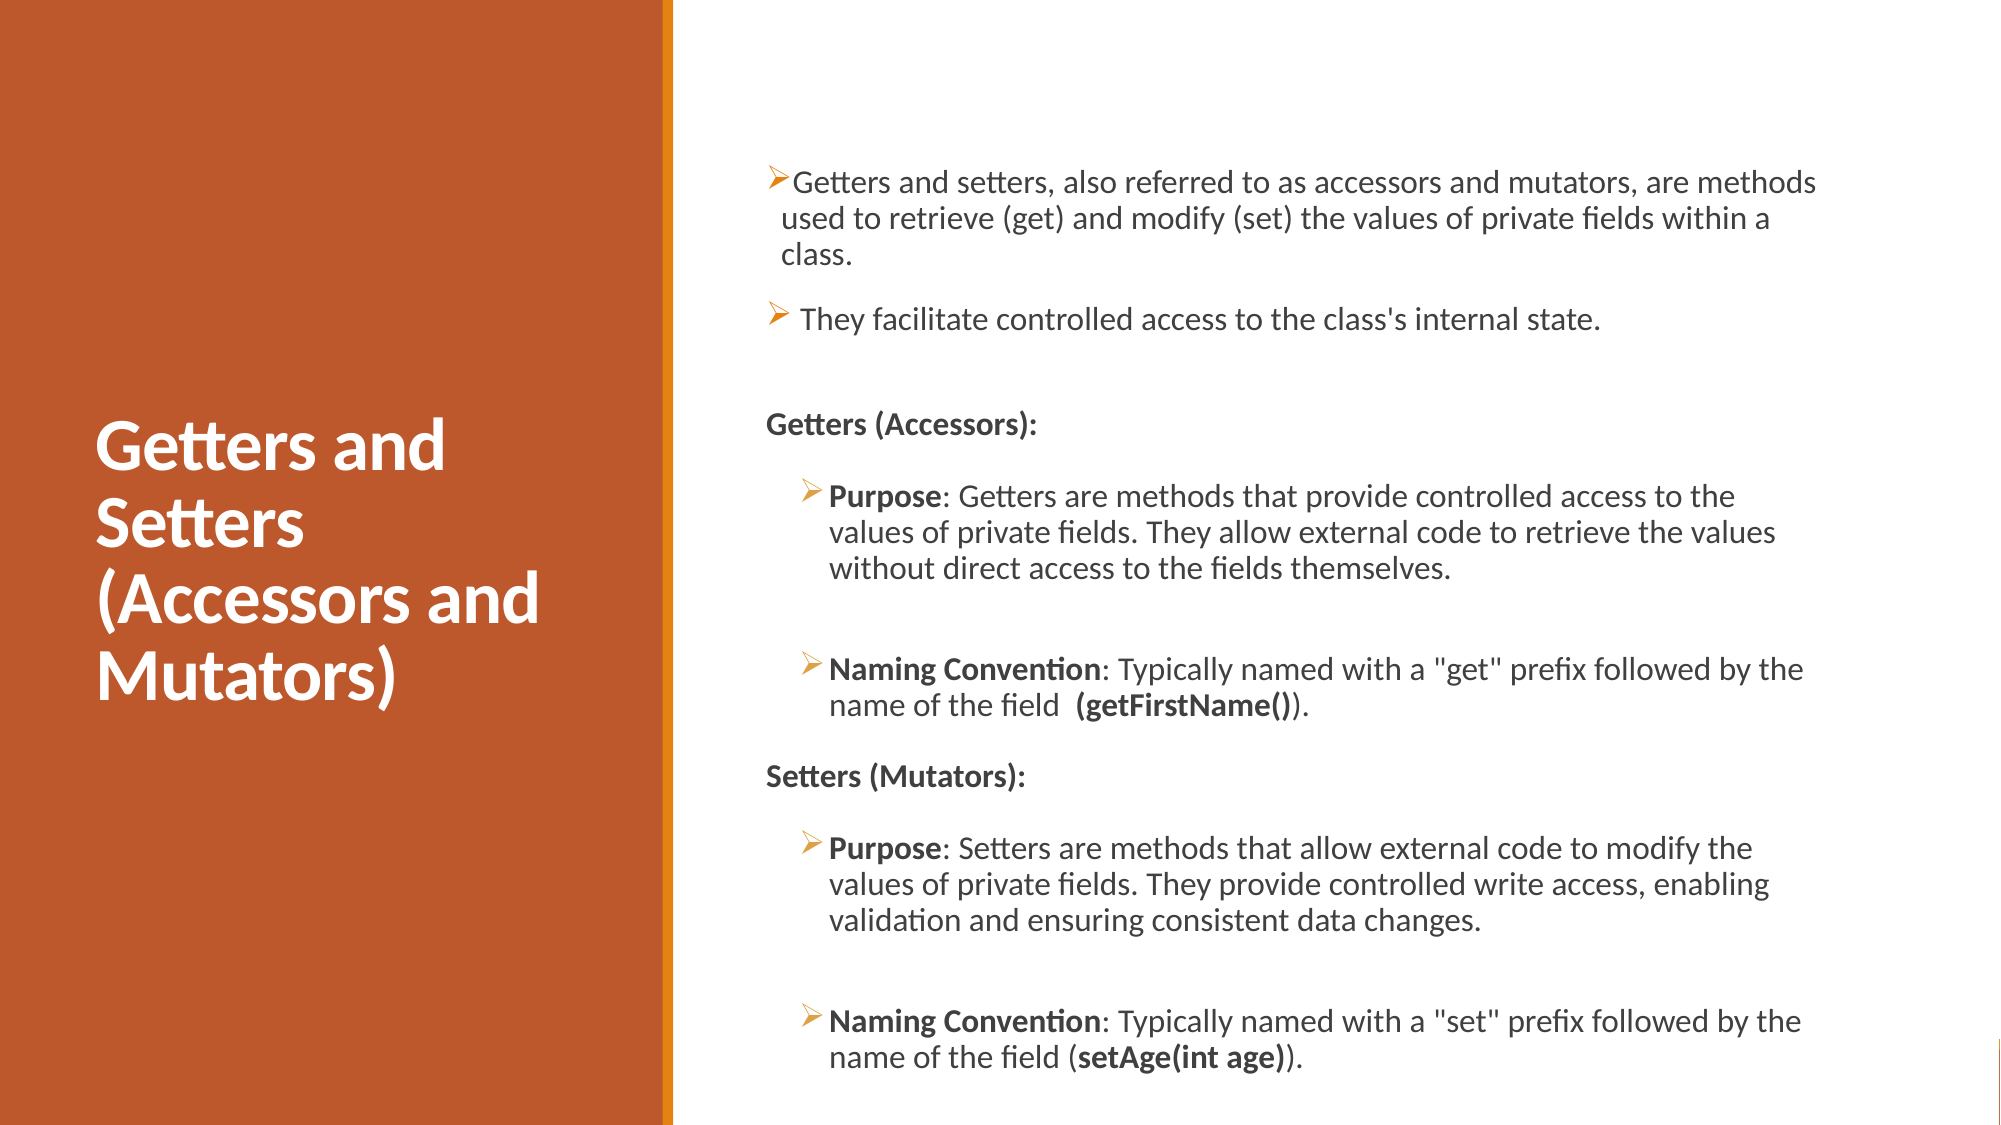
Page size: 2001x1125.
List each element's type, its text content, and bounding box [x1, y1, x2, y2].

title Getters and Setters (Accessors and Mutators) [80, 99, 587, 1026]
text_box [674, 0, 2000, 1125]
text_box [0, 0, 661, 1125]
list Getters and setters, also referred to as accessors and mutators, are methods used to retrieve (get) and modify (set) the values of private fields within a class. They facilitate controlled access to the class's internal state. Getters (Accessors): Purpose: Getters are methods that provide controlled access to the values of private fields. They allow external code to retrieve the values without direct access to the fields themselves. Naming Convention: Typically named with a "get" prefix followed by the name of the field (getFirstName()). Setters (Mutators): Purpose: Setters are methods that allow external code to modify the values of private fields. They provide controlled write access, enabling validation and ensuring consistent data changes. Naming Convention: Typically named with a "set" prefix followed by the name of the field (setAge(int age)). [766, 157, 1819, 1085]
text_box [661, 0, 674, 1125]
